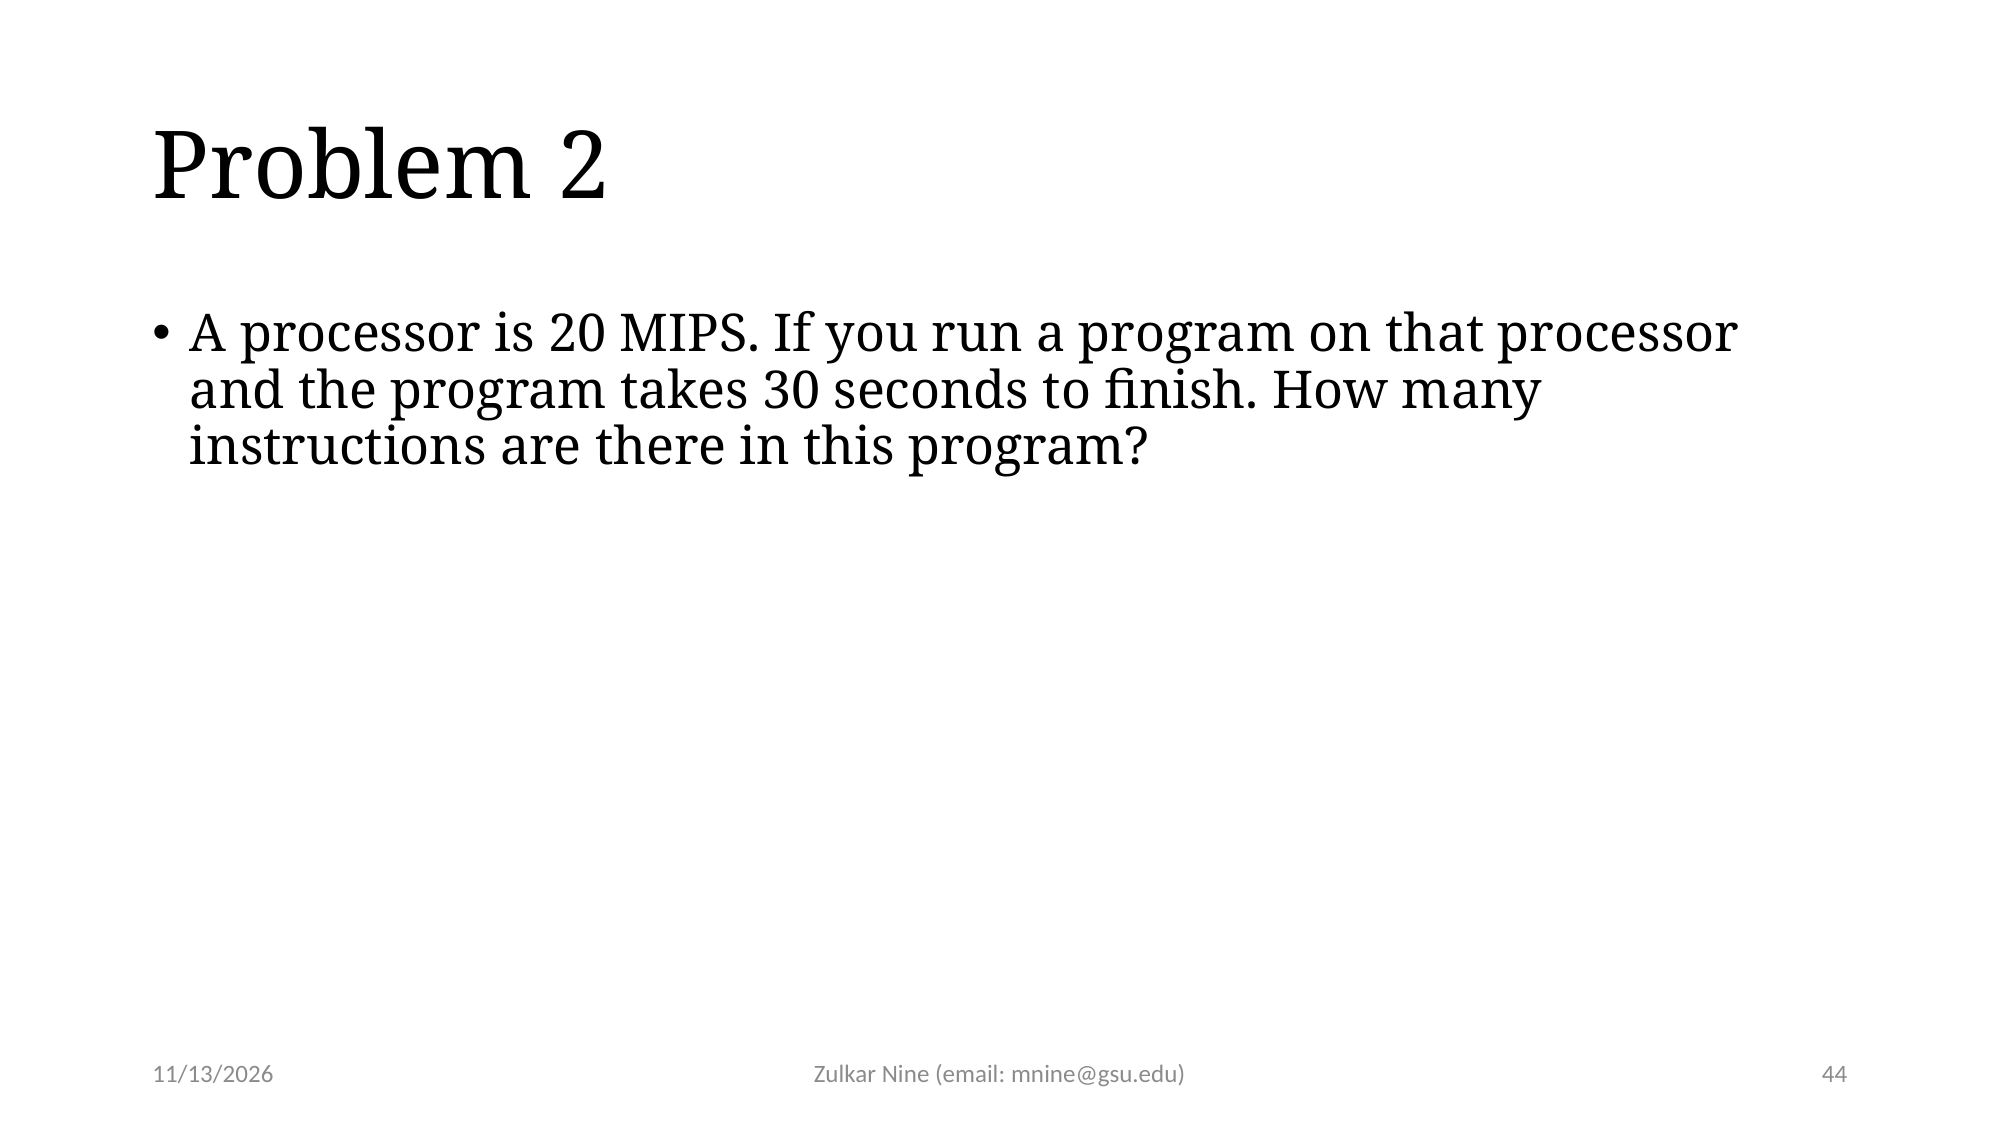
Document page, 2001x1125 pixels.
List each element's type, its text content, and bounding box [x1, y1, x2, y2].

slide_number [137, 1042, 588, 1103]
list A processor is 20 MIPS. If you run a program on that processor and the program takes 30 seconds to finish. How many instructions are there in this program? [137, 299, 1863, 1014]
slide_number 44 [1412, 1042, 1863, 1103]
footer Zulkar Nine (email: mnine@gsu.edu) [662, 1042, 1338, 1103]
title Problem 2 [137, 59, 1863, 278]
